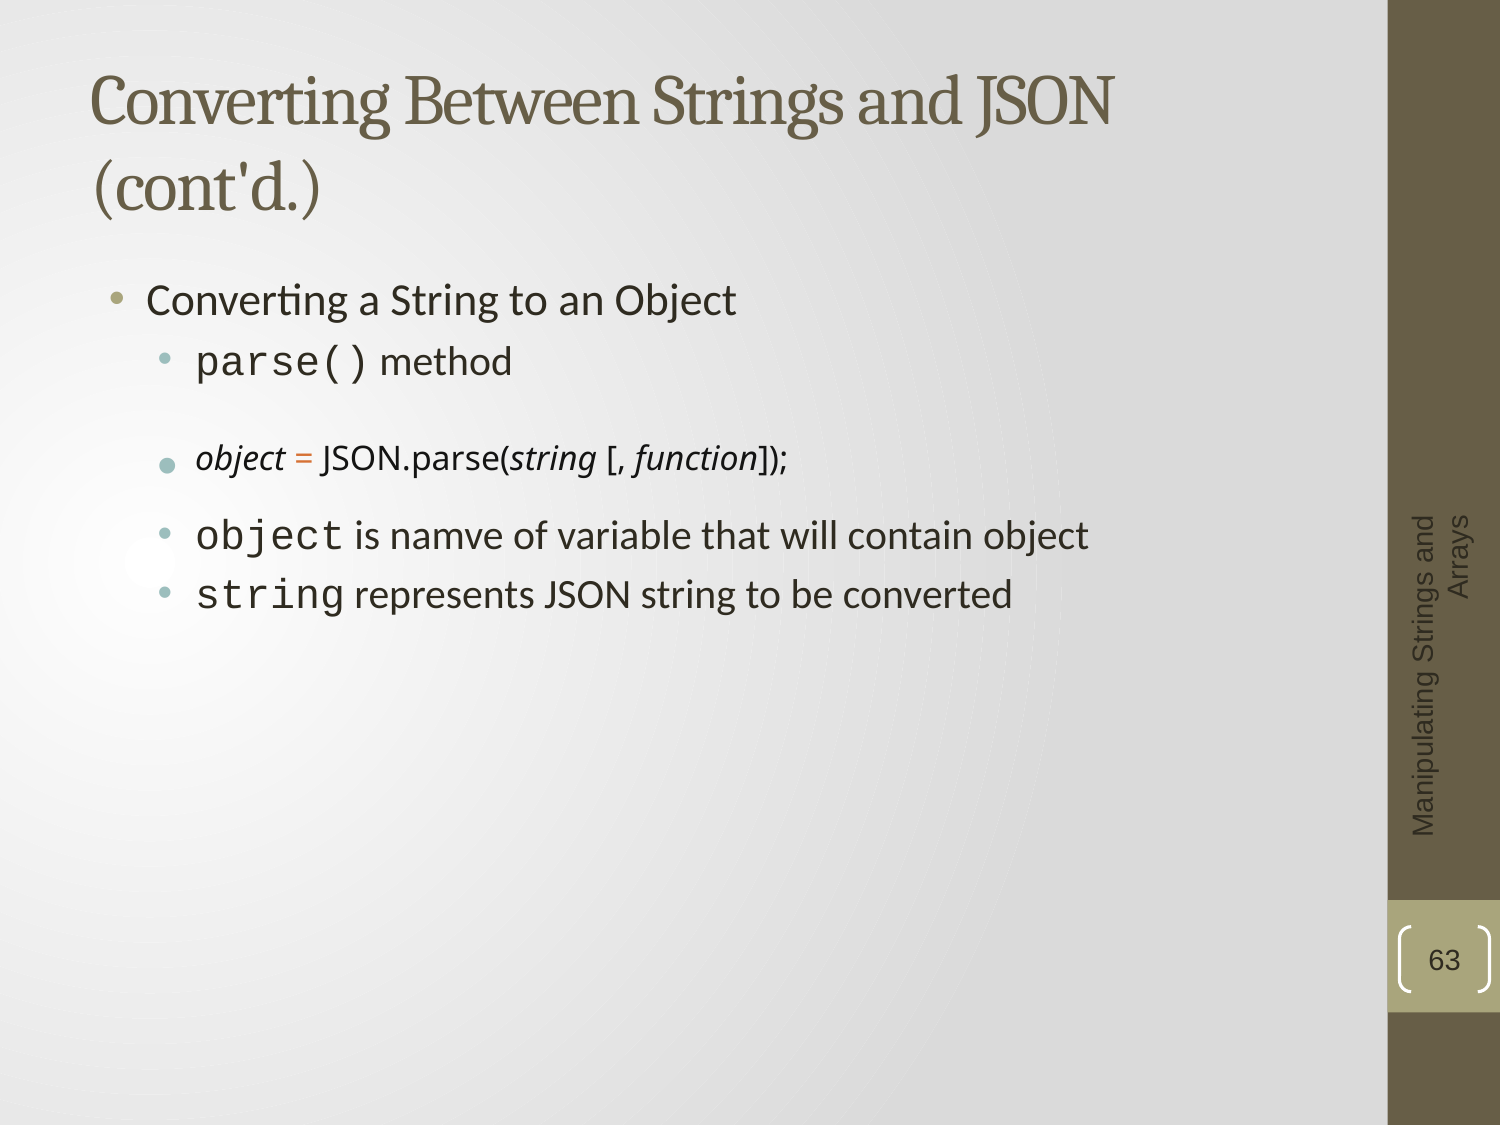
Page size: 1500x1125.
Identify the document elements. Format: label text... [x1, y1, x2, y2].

slide_number 63 [1397, 925, 1492, 994]
list Converting a String to an Object parse() method object = JSON.parse(string [, function]); object is namve of variable that will contain object string represents JSON string to be converted [75, 262, 1325, 1050]
title Converting Between Strings and JSON (cont'd.) [75, 45, 1325, 233]
footer Manipulating Strings and Arrays [1408, 500, 1469, 889]
